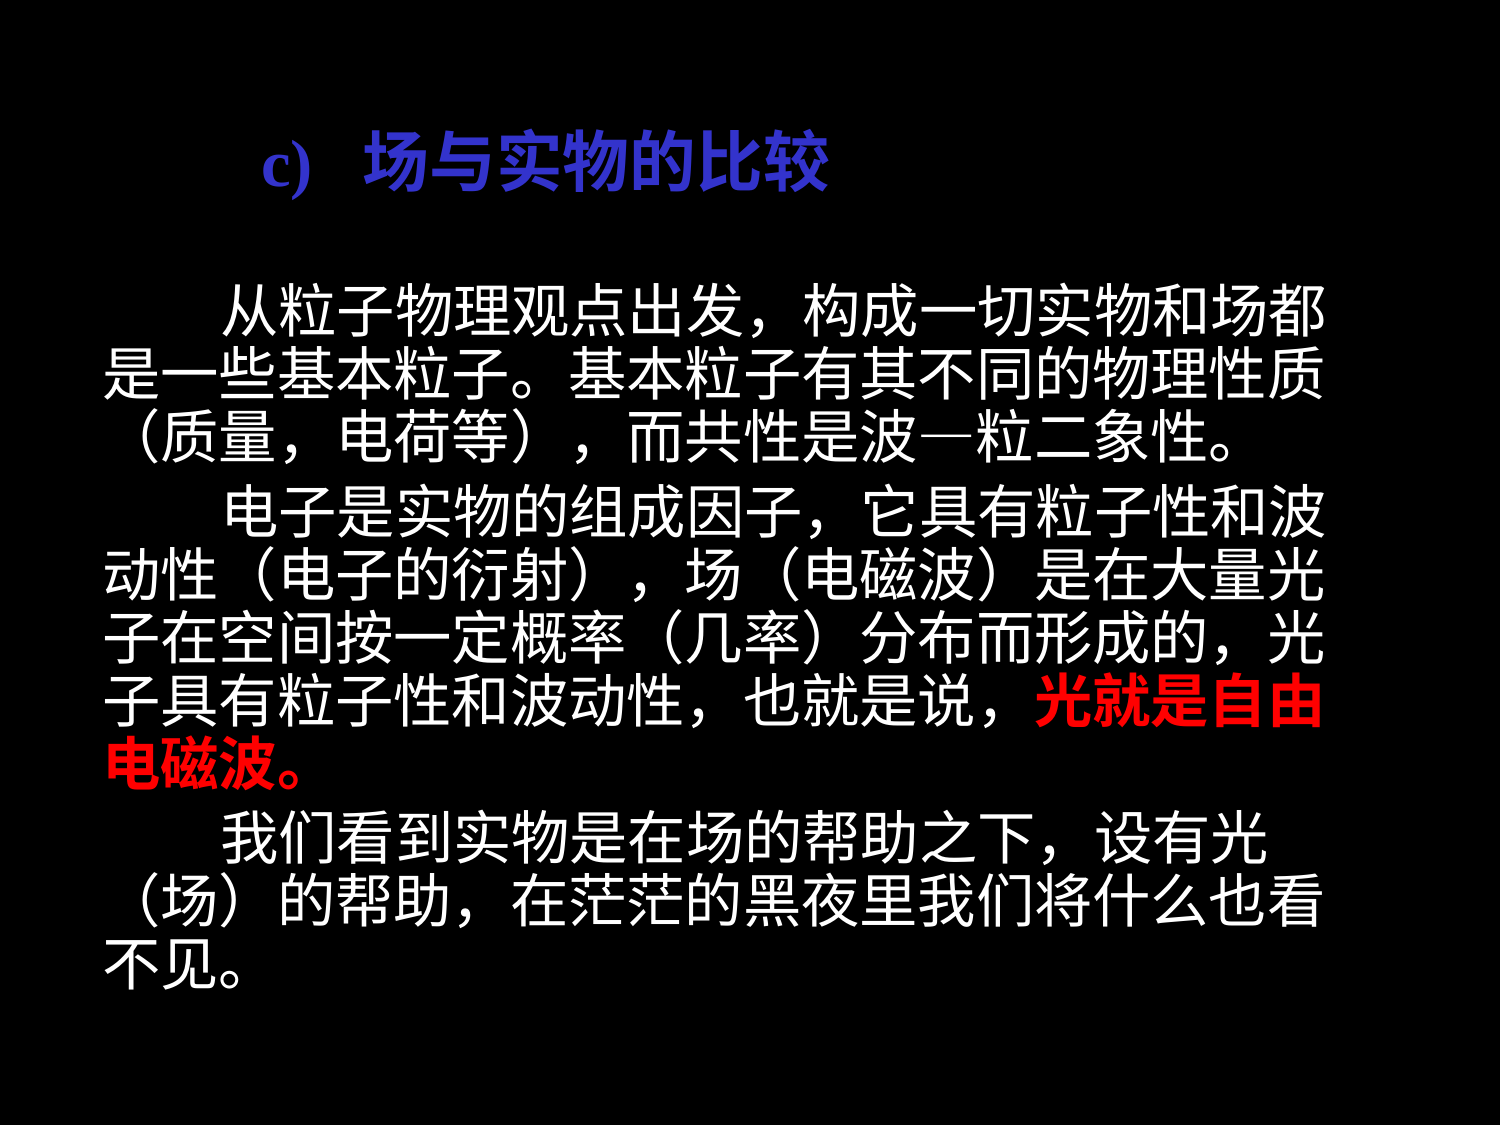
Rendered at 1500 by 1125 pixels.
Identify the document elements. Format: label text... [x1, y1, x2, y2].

text_box c) 场与实物的比较 [112, 112, 1388, 225]
text_box 从粒子物理观点出发，构成一切实物和场都是一些基本粒子。基本粒子有其不同的物理性质（质量，电荷等），而共性是波—粒二象性。 电子是实物的组成因子，它具有粒子性和波动性（电子的衍射），场（电磁波）是在大量光子在空间按一定概率（几率）分布而形成的，光子具有粒子性和波动性，也就是说，光就是自由电磁波。 我们看到实物是在场的帮助之下，设有光（场）的帮助，在茫茫的黑夜里我们将什么也看不见。 [87, 275, 1363, 988]
